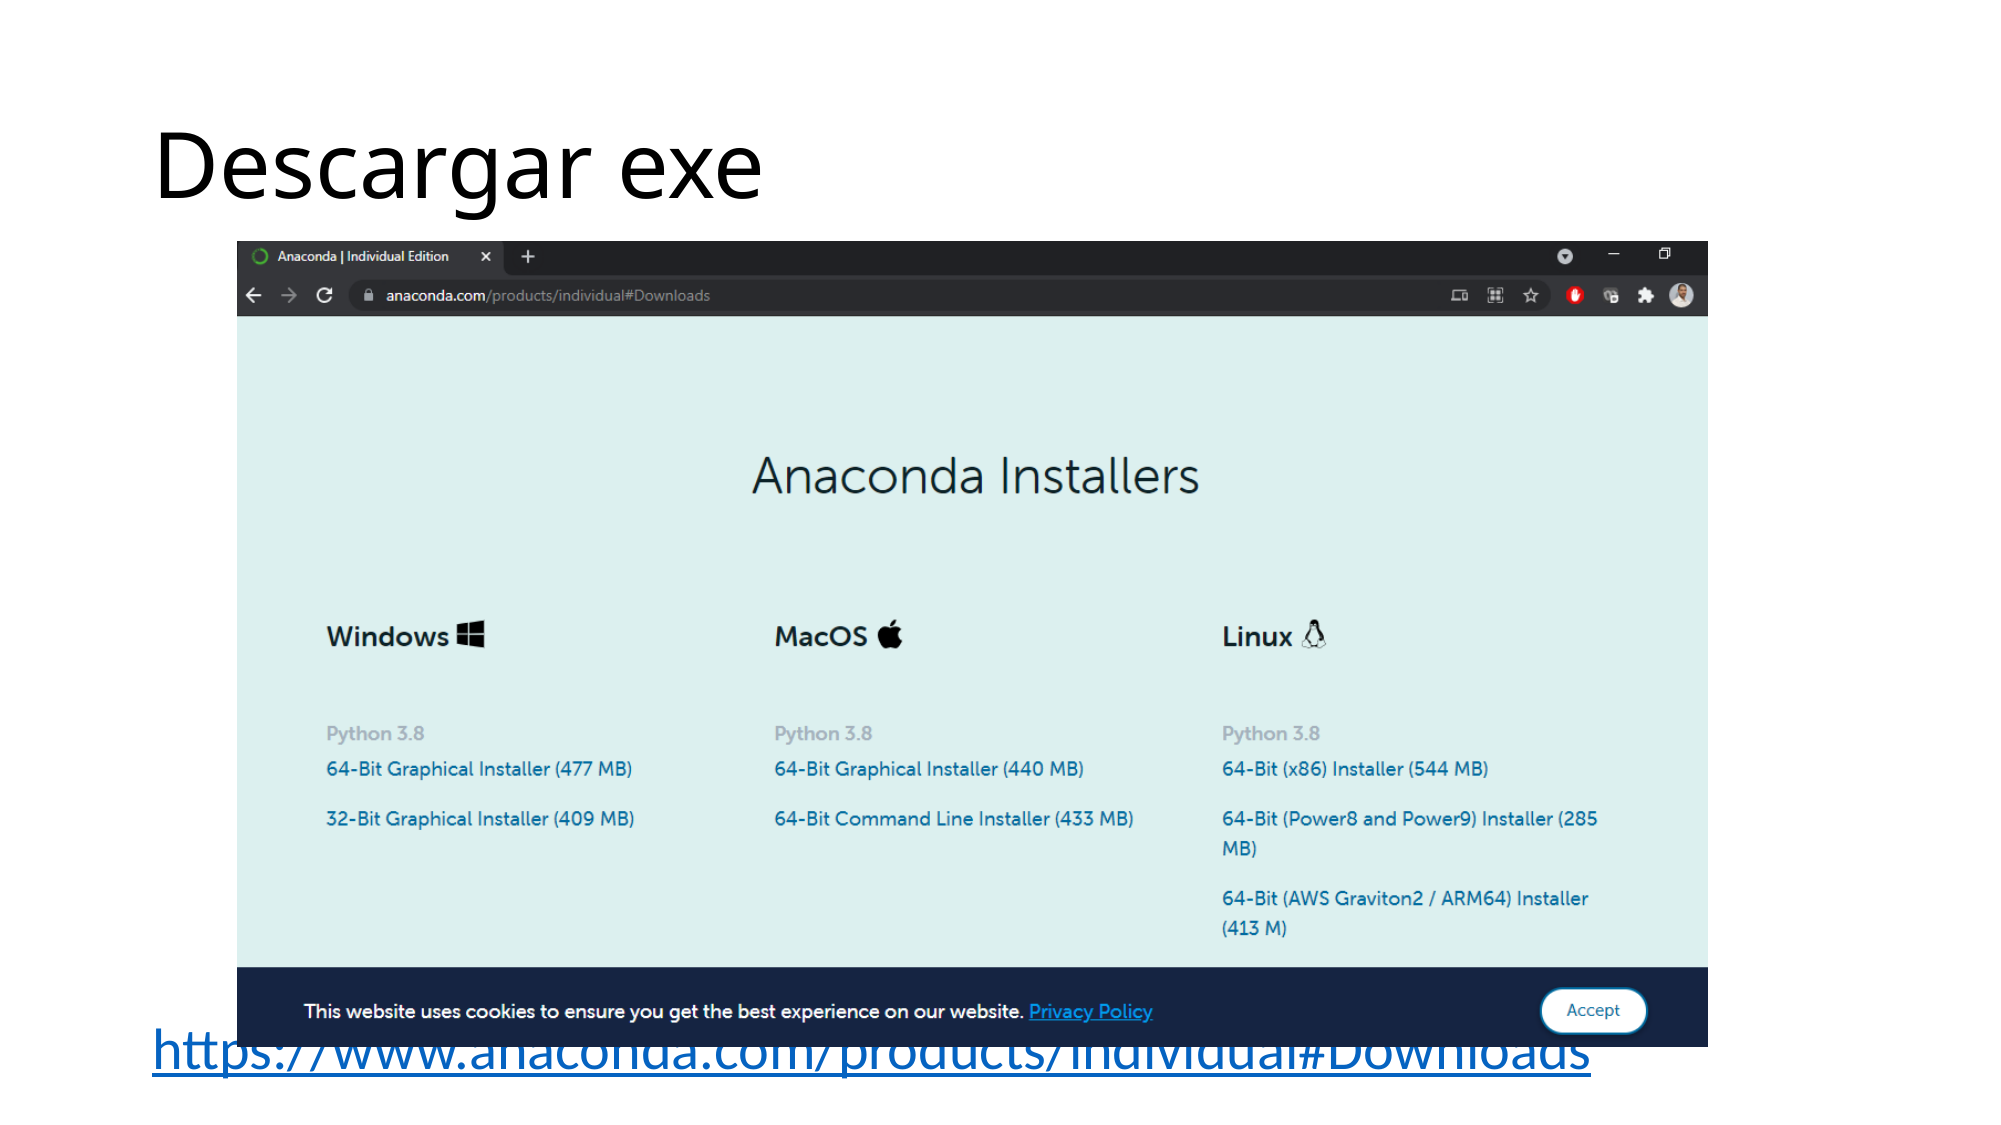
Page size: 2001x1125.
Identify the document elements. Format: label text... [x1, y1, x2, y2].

picture [237, 241, 1708, 1048]
list https://www.anaconda.com/products/individual#Downloads [137, 1011, 1863, 1125]
title Descargar exe [137, 59, 1863, 278]
